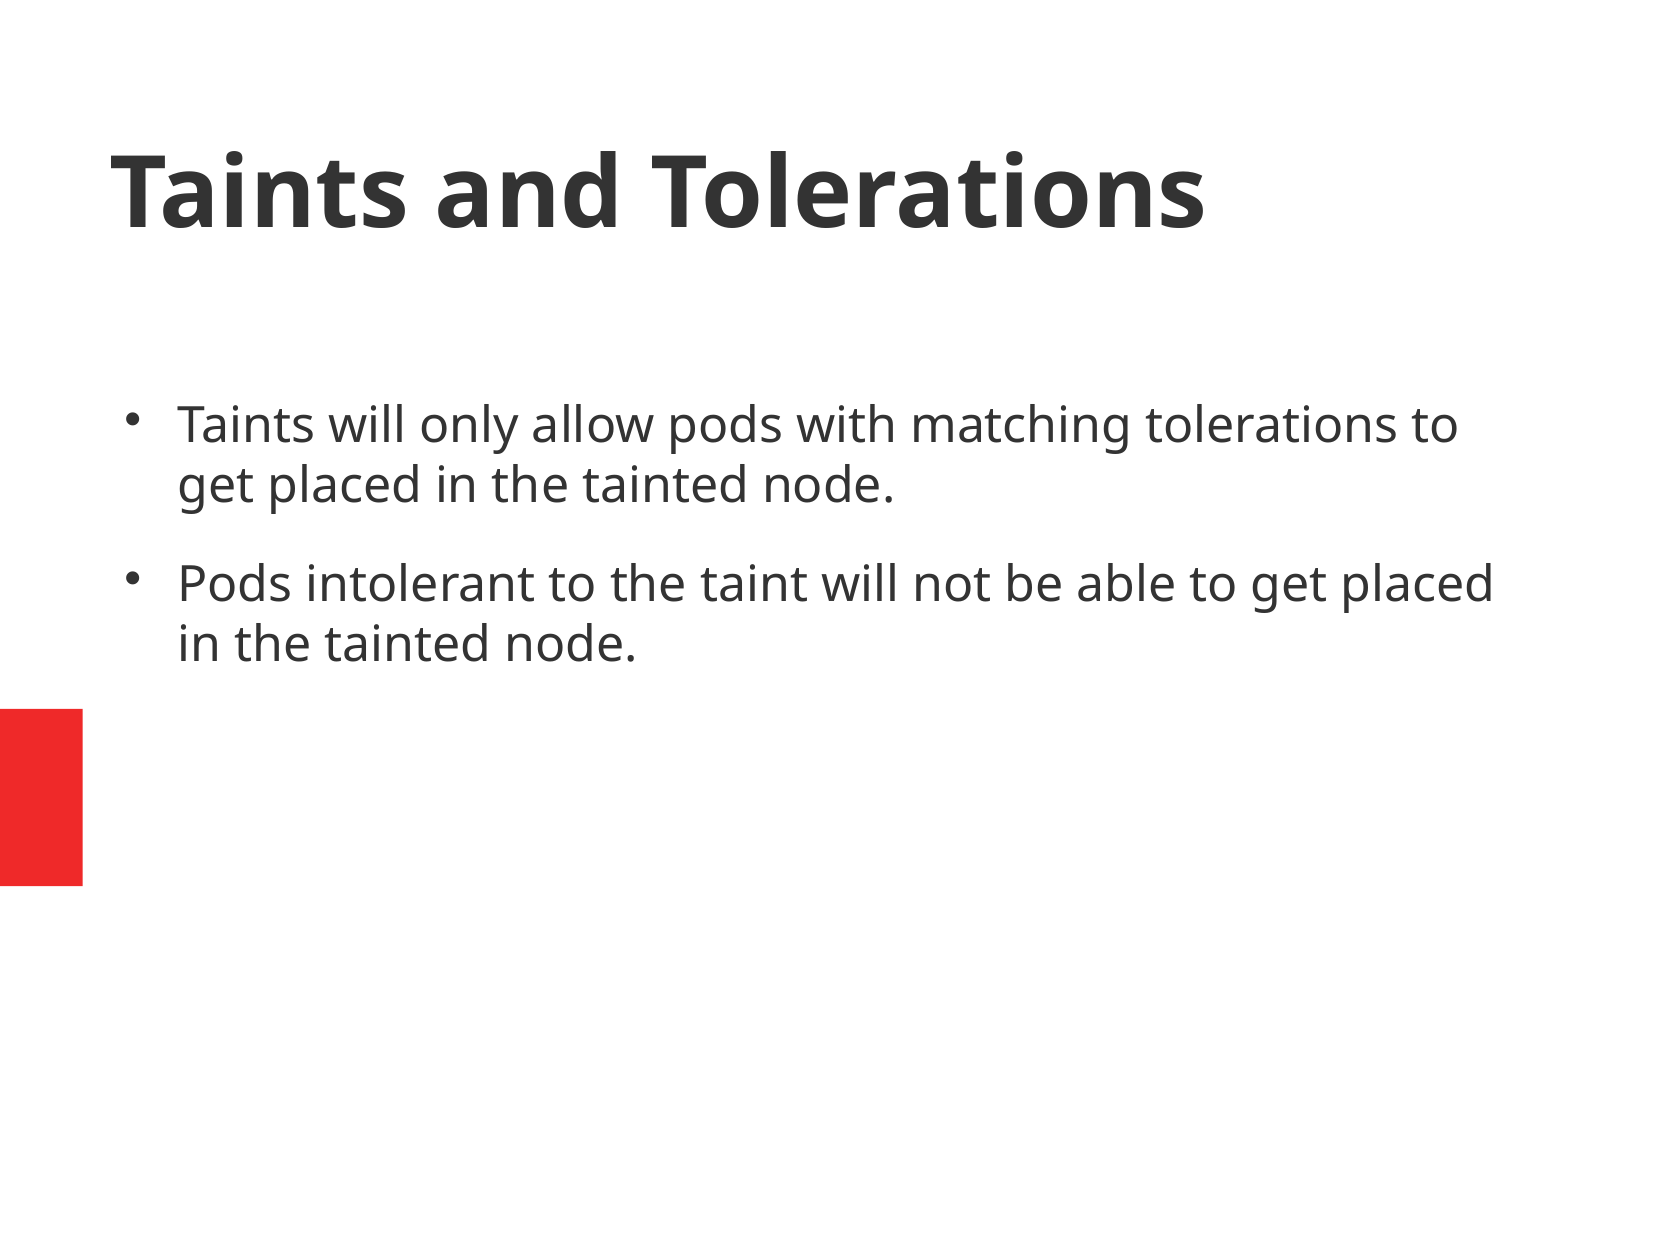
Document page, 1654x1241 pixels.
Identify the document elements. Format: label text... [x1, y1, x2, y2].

text_box Taints and Tolerations [109, 68, 1515, 306]
text_box Taints will only allow pods with matching tolerations to get placed in the tainted node. Pods intolerant to the taint will not be able to get placed in the tainted node. [106, 392, 1512, 1035]
